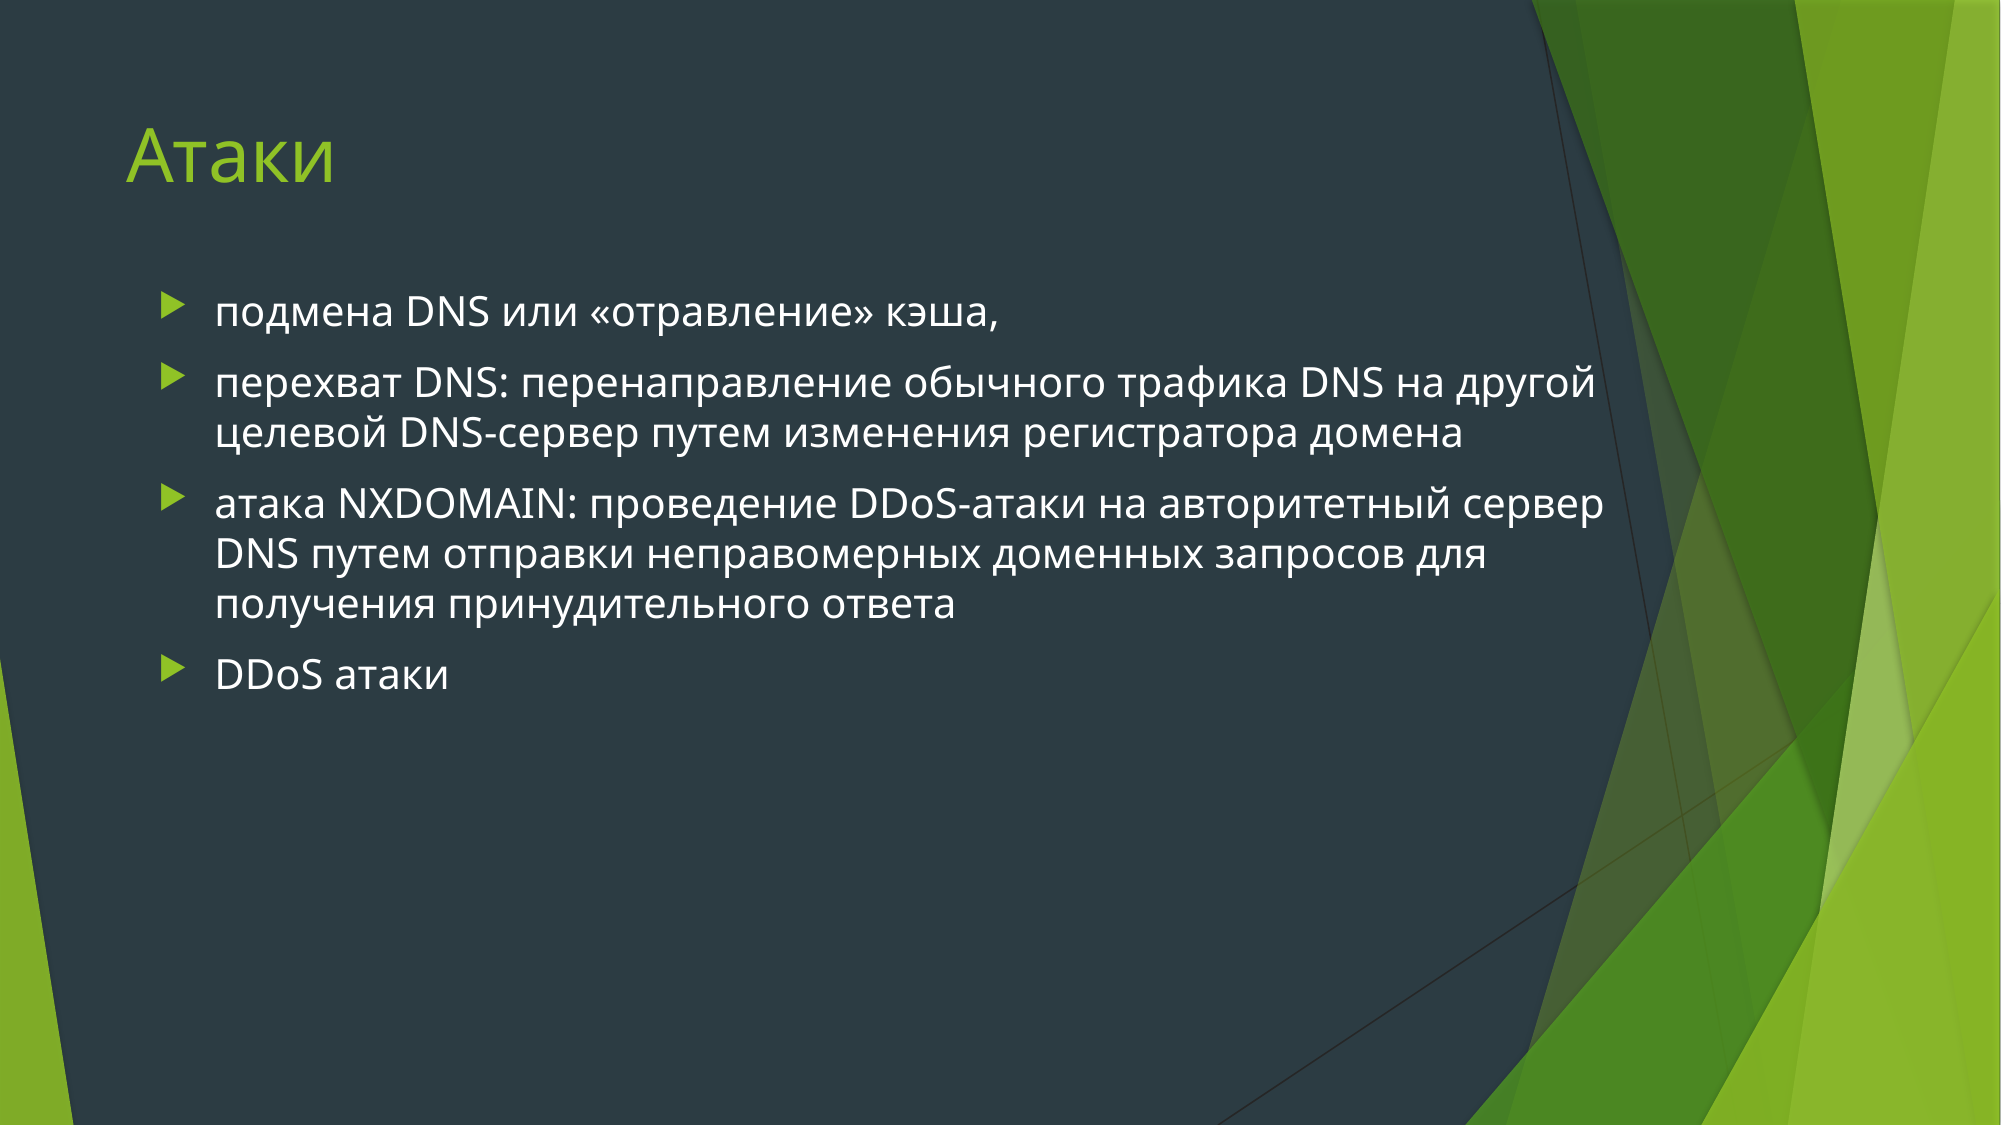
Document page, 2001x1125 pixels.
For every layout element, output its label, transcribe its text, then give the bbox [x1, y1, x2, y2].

title Атаки [111, 99, 1522, 317]
list подмена DNS или «отравление» кэша, перехват DNS: перенаправление обычного трафика DNS на другой целевой DNS-сервер путем изменения регистратора домена атака NXDOMAIN: проведение DDoS-атаки на авторитетный сервер DNS путем отправки неправомерных доменных запросов для получения принудительного ответа DDоS атаки [143, 277, 1687, 1025]
